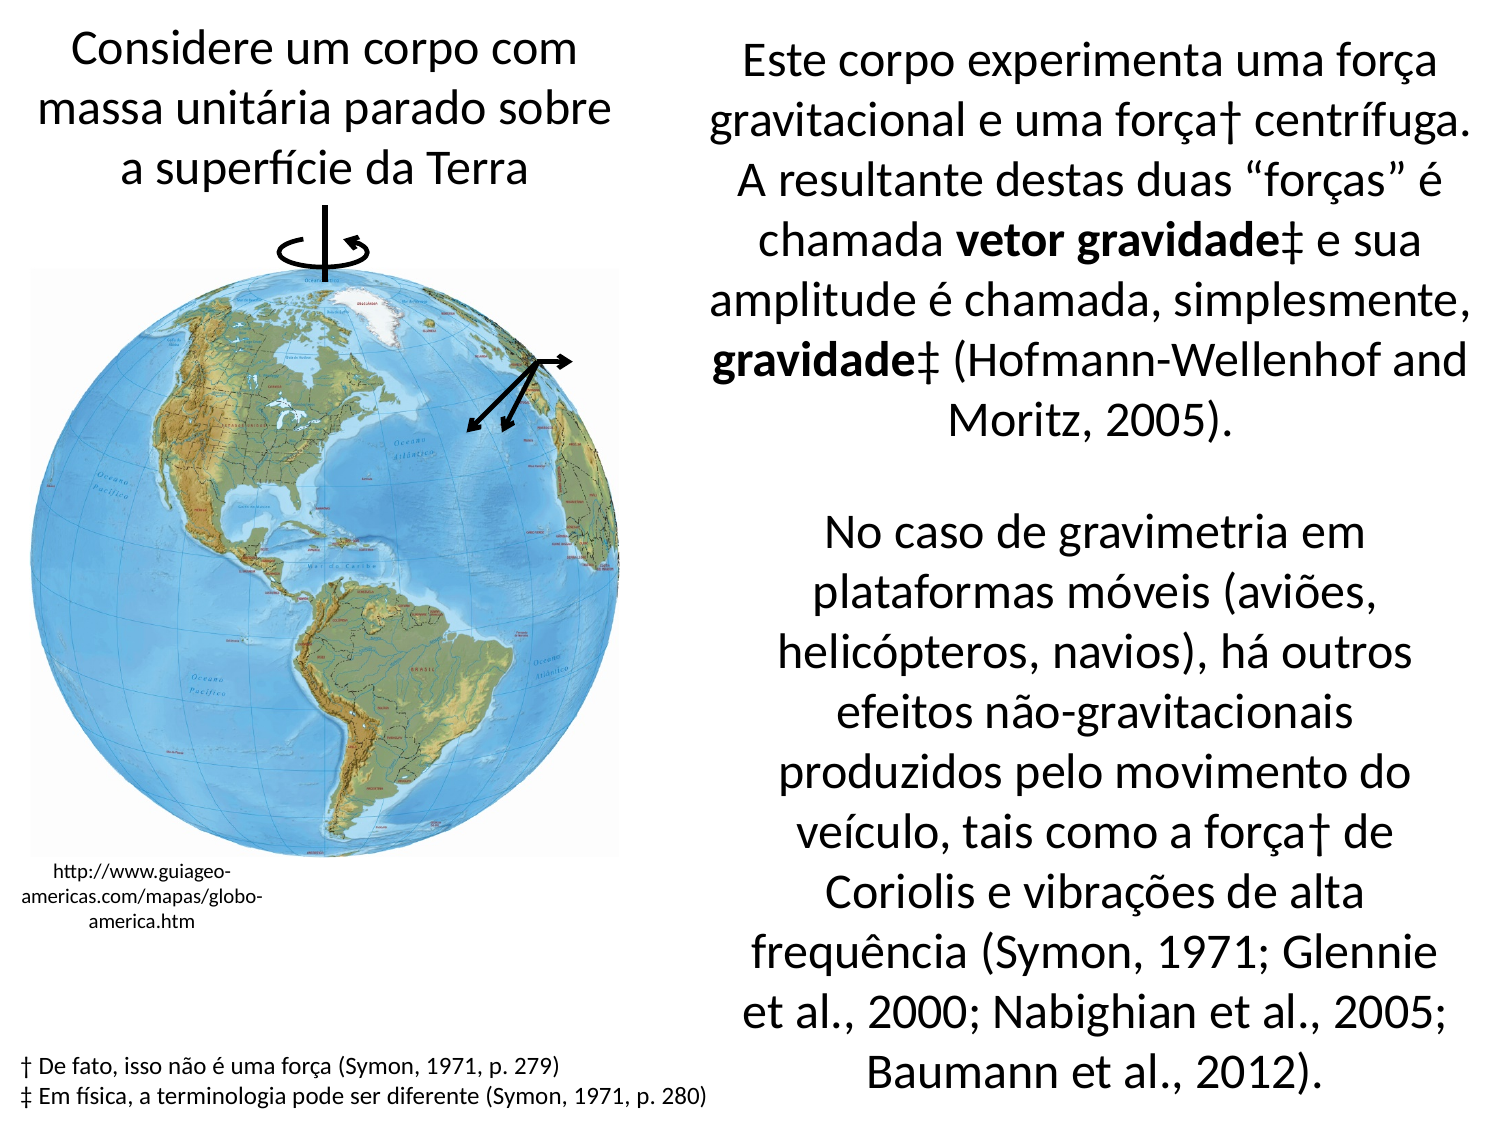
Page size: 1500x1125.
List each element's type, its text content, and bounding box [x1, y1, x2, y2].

picture [29, 266, 621, 858]
text_box † De fato, isso não é uma força (Symon, 1971, p. 279) ‡ Em física, a terminologia pode ser diferente (Symon, 1971, p. 280) [5, 1041, 724, 1117]
text_box http://www.guiageo-americas.com/mapas/globo-america.htm [0, 850, 302, 940]
text_box No caso de gravimetria em plataformas móveis (aviões, helicópteros, navios), há outros efeitos não-gravitacionais produzidos pelo movimento do veículo, tais como a força† de Coriolis e vibrações de alta frequência (Symon, 1971; Glennie et al., 2000; Nabighian et al., 2005; Baumann et al., 2012). [720, 491, 1471, 1107]
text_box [466, 361, 502, 433]
text_box Este corpo experimenta uma força gravitacional e uma força† centrífuga. A resultante destas duas “forças” é chamada vetor gravidade‡ e sua amplitude é chamada, simplesmente, gravidade‡ (Hofmann-Wellenhof and Moritz, 2005). [678, 19, 1500, 454]
text_box [329, 235, 369, 265]
text_box [278, 238, 320, 265]
text_box Considere um corpo com massa unitária parado sobre a superfície da Terra [5, 7, 644, 202]
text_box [501, 362, 538, 433]
